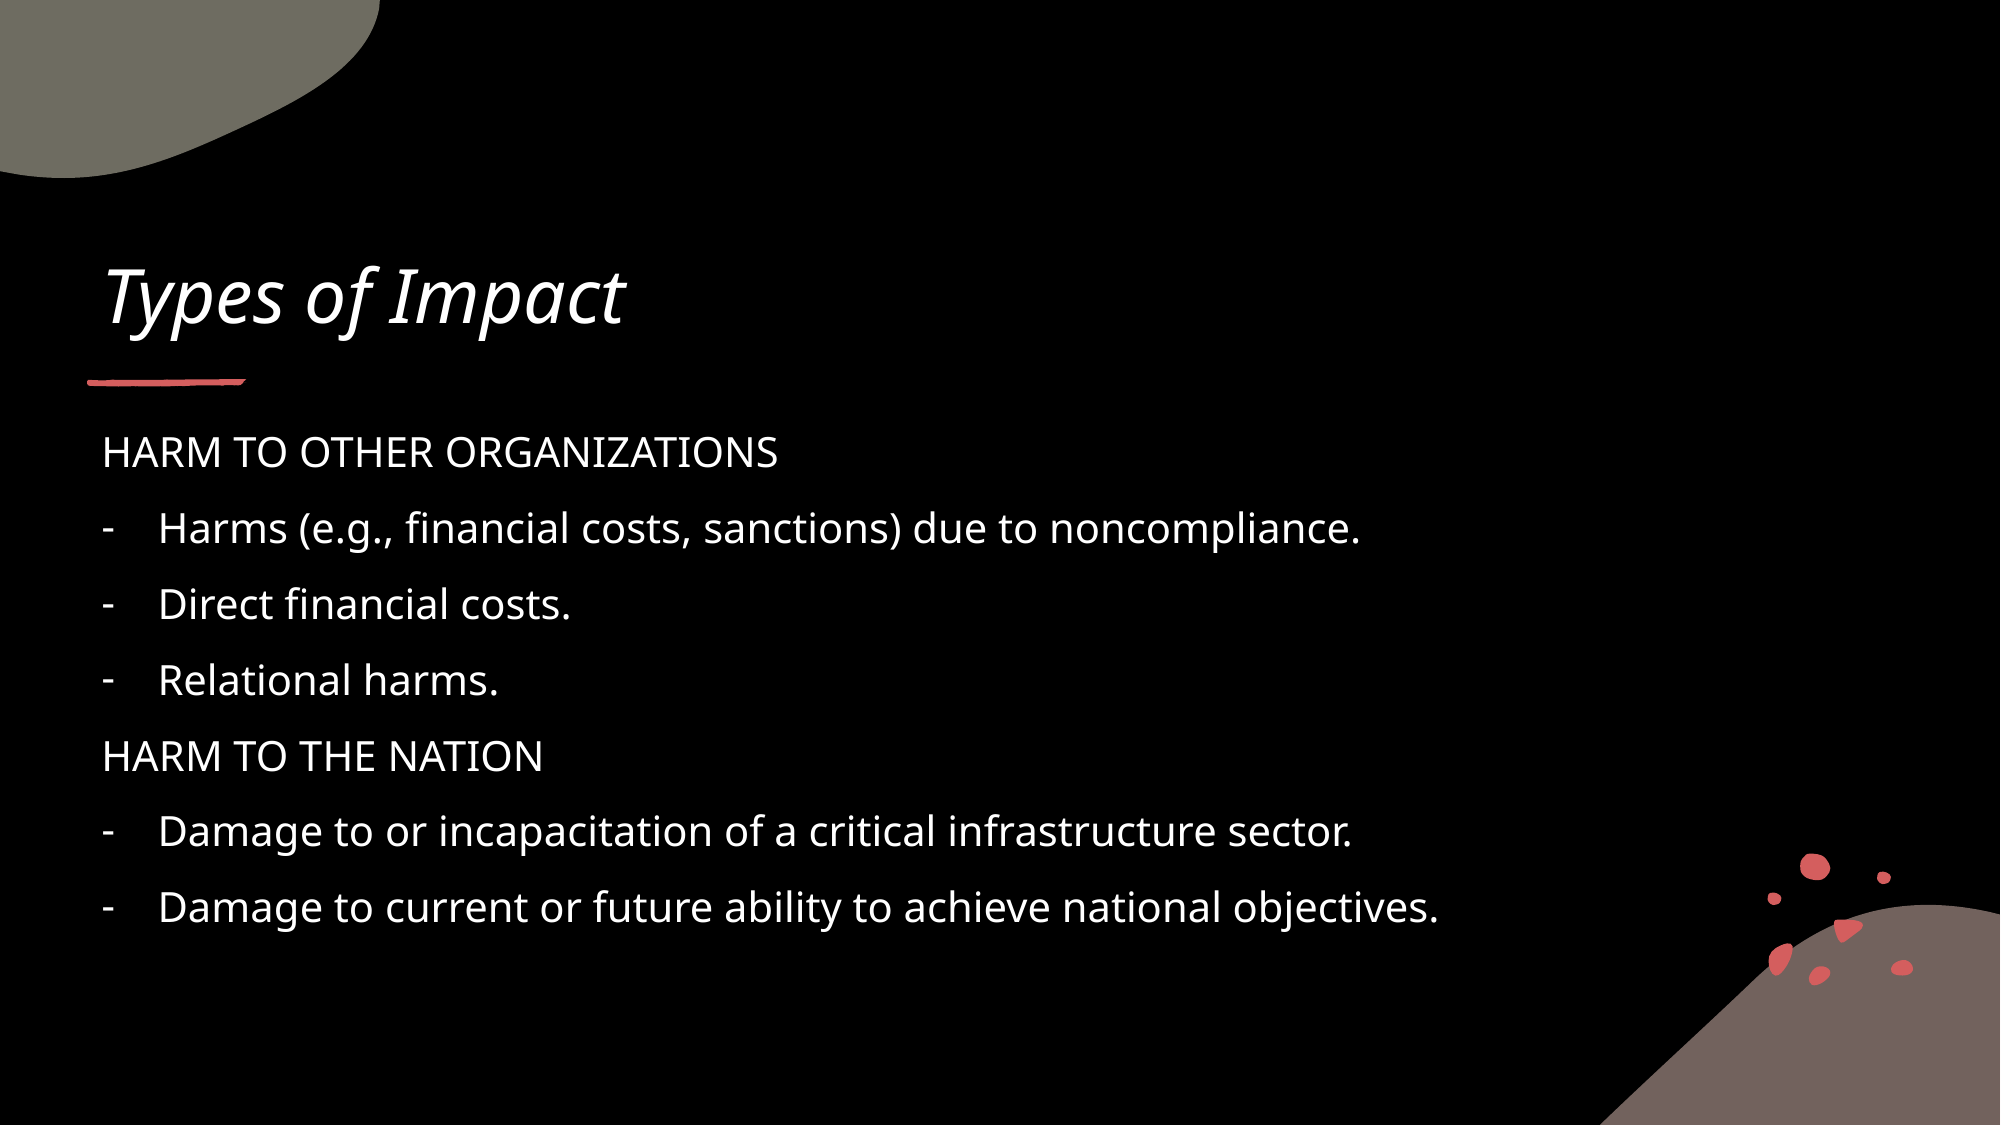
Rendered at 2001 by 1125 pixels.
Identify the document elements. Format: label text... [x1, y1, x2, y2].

title Types of Impact [86, 129, 1740, 347]
list HARM TO OTHER ORGANIZATIONS Harms (e.g., financial costs, sanctions) due to noncompliance. Direct financial costs. Relational harms. HARM TO THE NATION Damage to or incapacitation of a critical infrastructure sector. Damage to current or future ability to achieve national objectives. [86, 413, 1740, 996]
